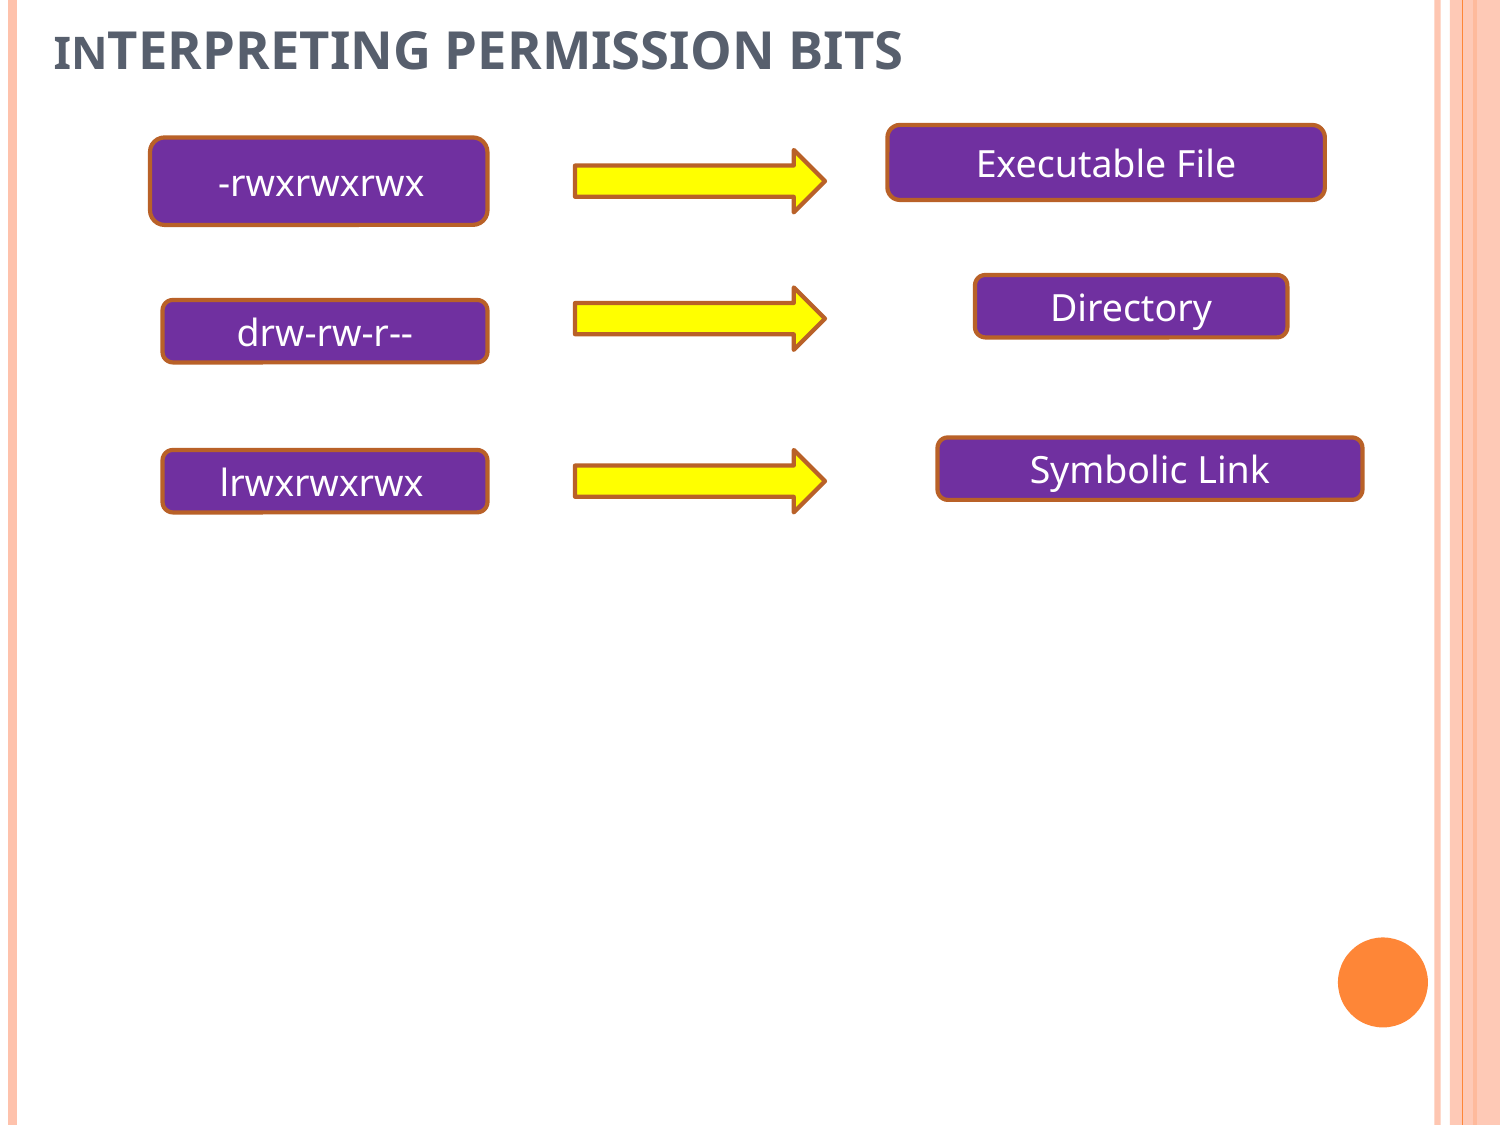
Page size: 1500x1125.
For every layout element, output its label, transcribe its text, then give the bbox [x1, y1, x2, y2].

text_box Symbolic Link [937, 437, 1363, 500]
text_box Executable File [887, 124, 1325, 200]
text_box drw-rw-r-- [162, 299, 488, 363]
title INterpreting permission BITS [24, 24, 1475, 88]
text_box lrwxrwxrwx [162, 449, 488, 513]
text_box Directory [974, 274, 1288, 338]
text_box -rwxrwxrwx [150, 137, 488, 225]
text_box [575, 287, 826, 350]
list [24, 99, 1475, 1113]
text_box [575, 149, 826, 213]
text_box [575, 449, 826, 513]
